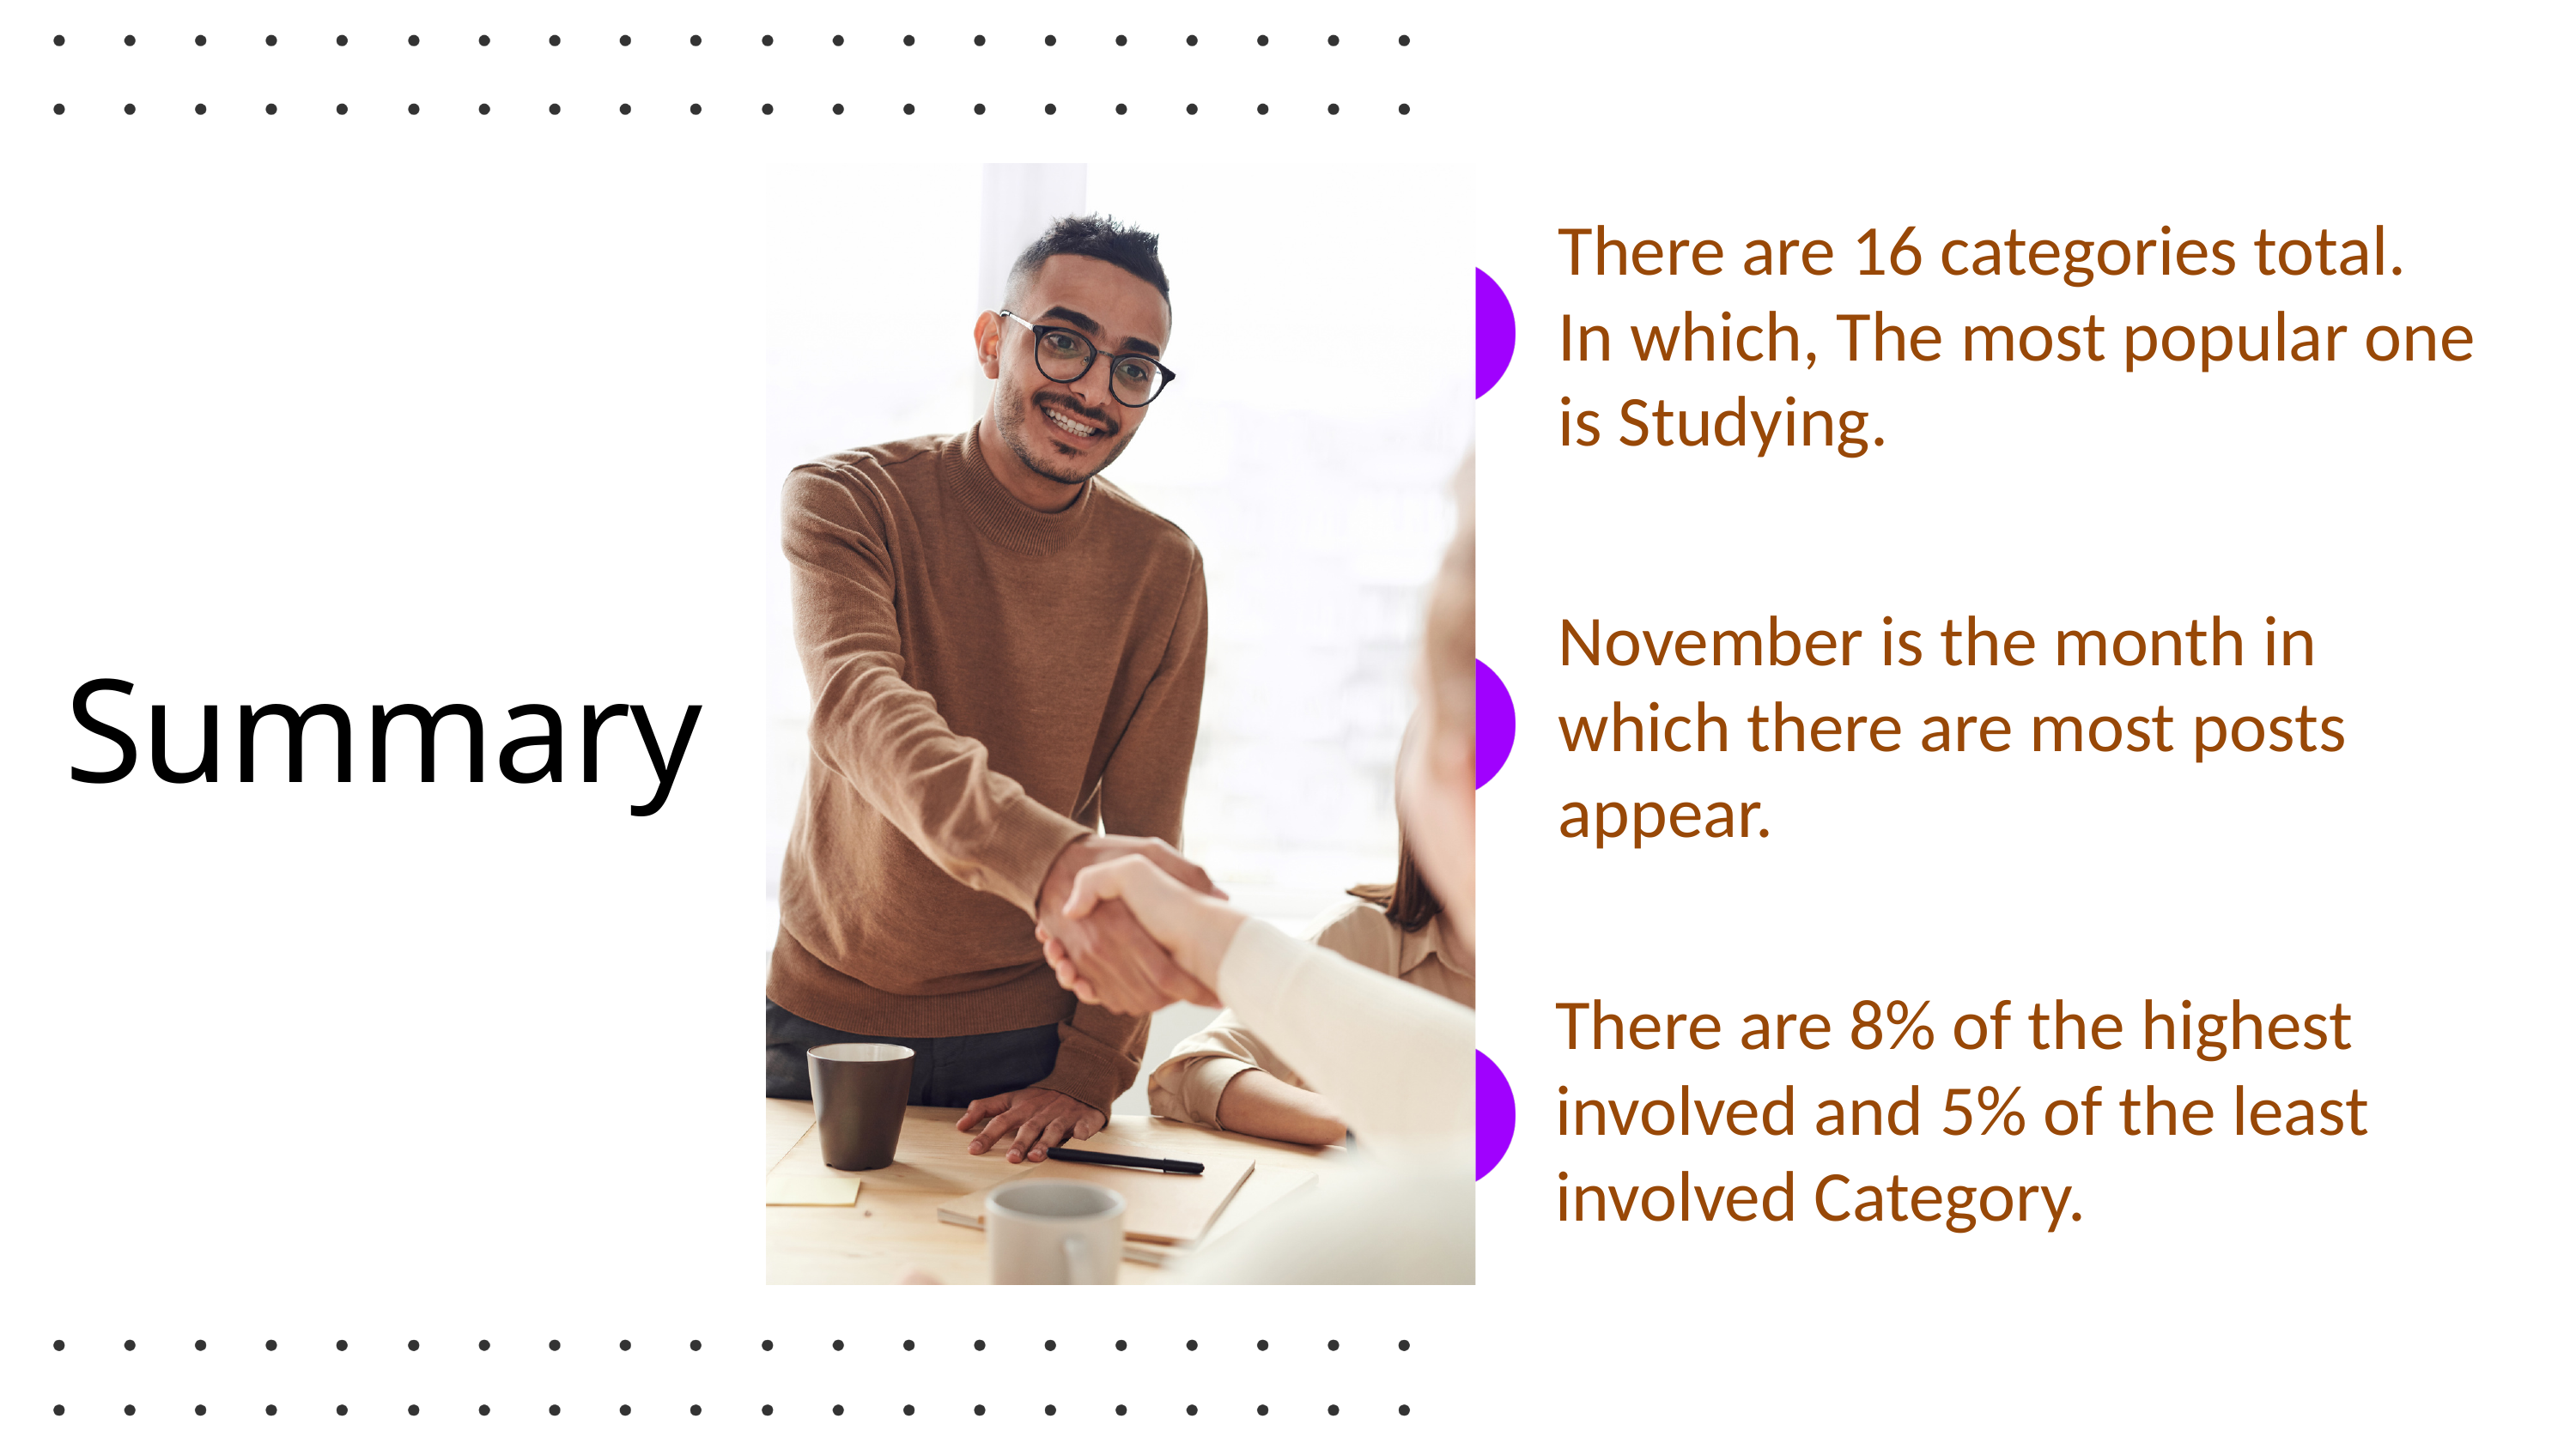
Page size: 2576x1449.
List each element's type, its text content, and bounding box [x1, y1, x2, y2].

text_box November is the month in which there are most posts appear. [1545, 587, 2512, 858]
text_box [1631, 221, 2432, 345]
text_box There are 8% of the highest involved and 5% of the least involved Category. [1542, 971, 2509, 1242]
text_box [1631, 980, 2432, 1104]
text_box Summary [64, 639, 727, 811]
text_box There are 16 categories total. In which, The most popular one is Studying. [1545, 197, 2512, 467]
picture [765, 163, 1562, 1286]
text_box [46, 1335, 1414, 1449]
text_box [46, 0, 1414, 118]
